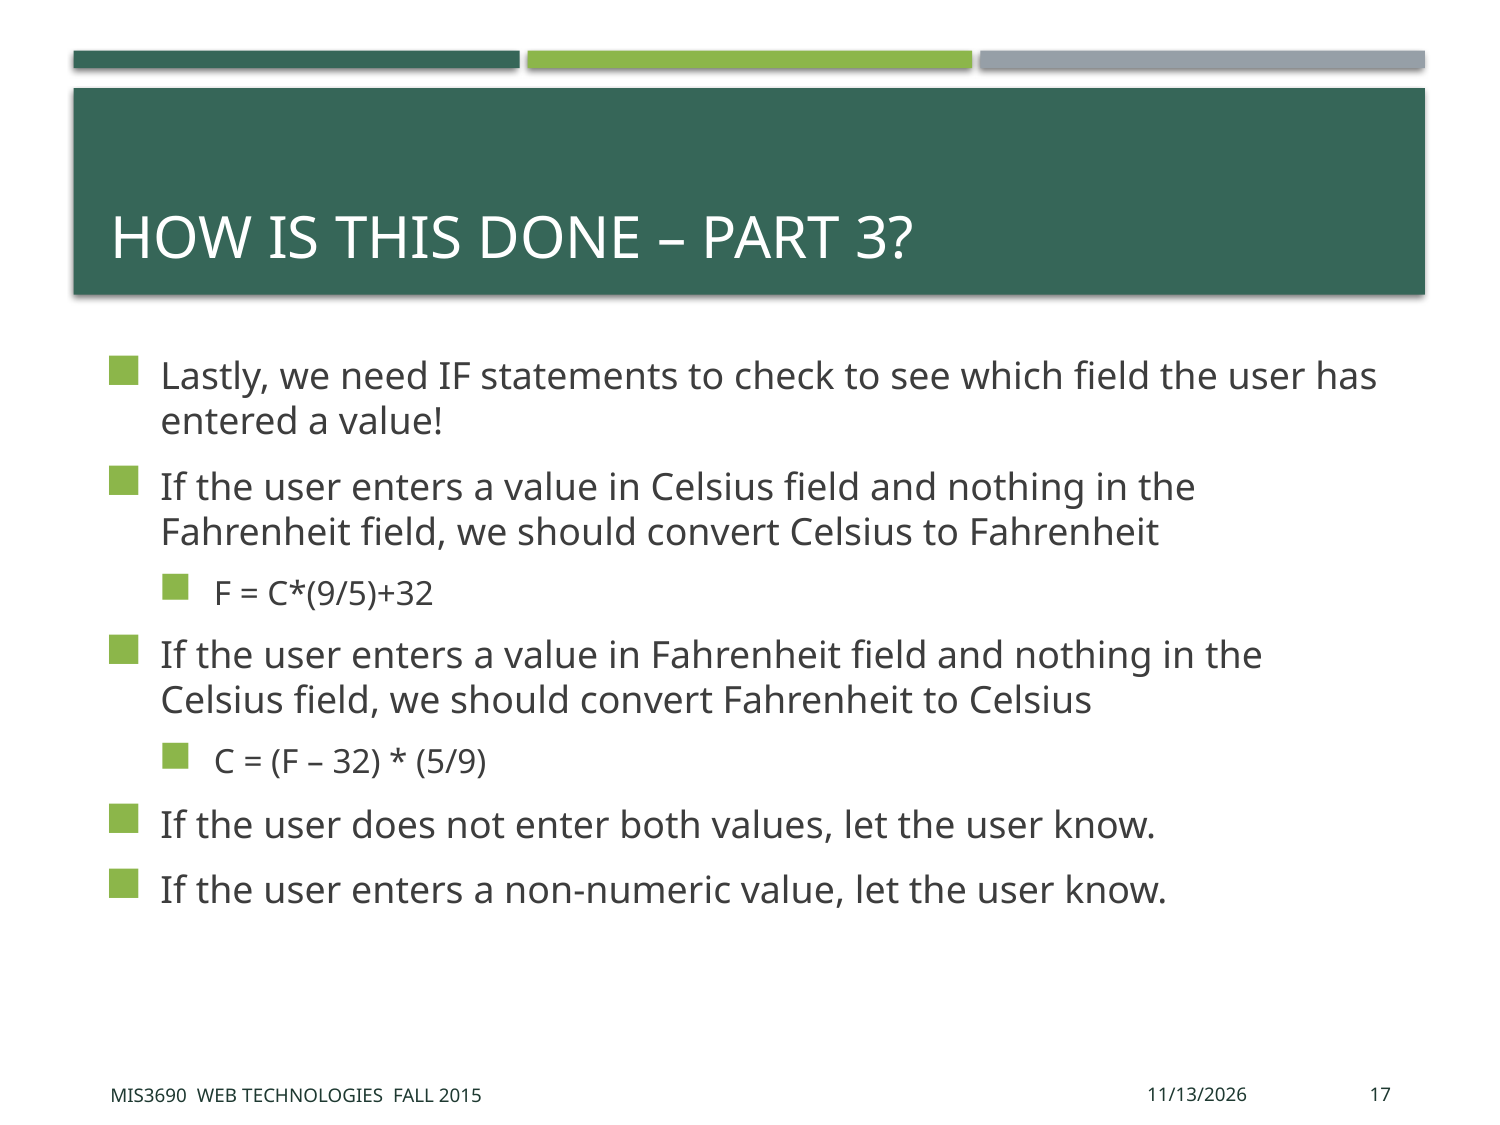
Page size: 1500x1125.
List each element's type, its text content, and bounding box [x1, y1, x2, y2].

slide_number 17 [1279, 1065, 1406, 1125]
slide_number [911, 1065, 1262, 1125]
footer MIS3690 Web Technologies Fall 2015 [95, 1064, 895, 1125]
title How is this done – part 3? [95, 99, 1406, 278]
list Lastly, we need IF statements to check to see which field the user has entered a value! If the user enters a value in Celsius field and nothing in the Fahrenheit field, we should convert Celsius to Fahrenheit F = C*(9/5)+32 If the user enters a value in Fahrenheit field and nothing in the Celsius field, we should convert Fahrenheit to Celsius C = (F – 32) * (5/9) If the user does not enter both values, let the user know. If the user enters a non-numeric value, let the user know. [95, 344, 1406, 1038]
